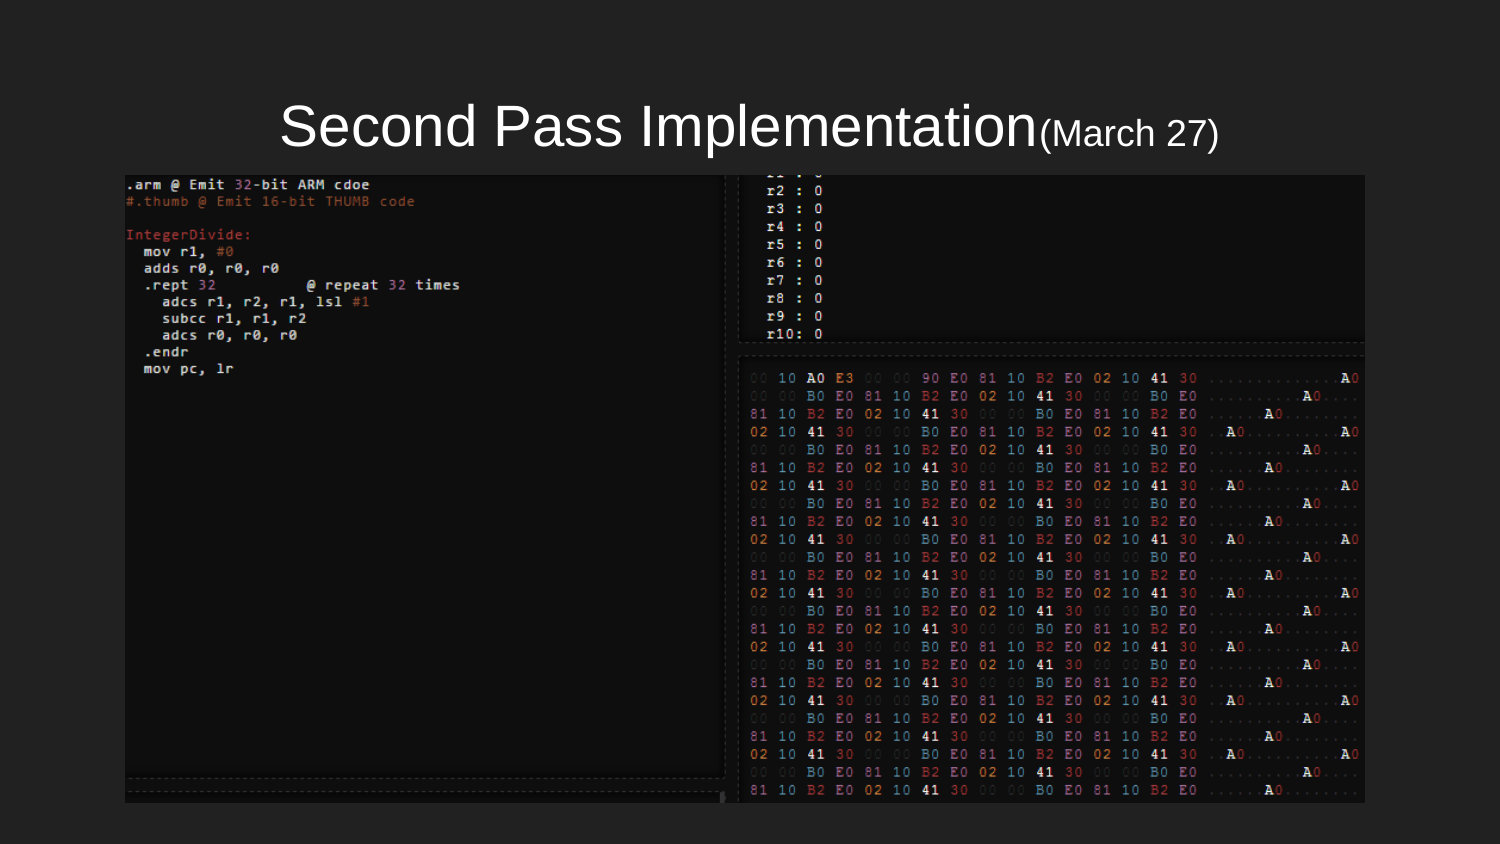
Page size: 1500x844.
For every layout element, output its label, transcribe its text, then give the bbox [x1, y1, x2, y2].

picture [125, 175, 1366, 803]
title Second Pass Implementation(March 27) [51, 72, 1449, 167]
